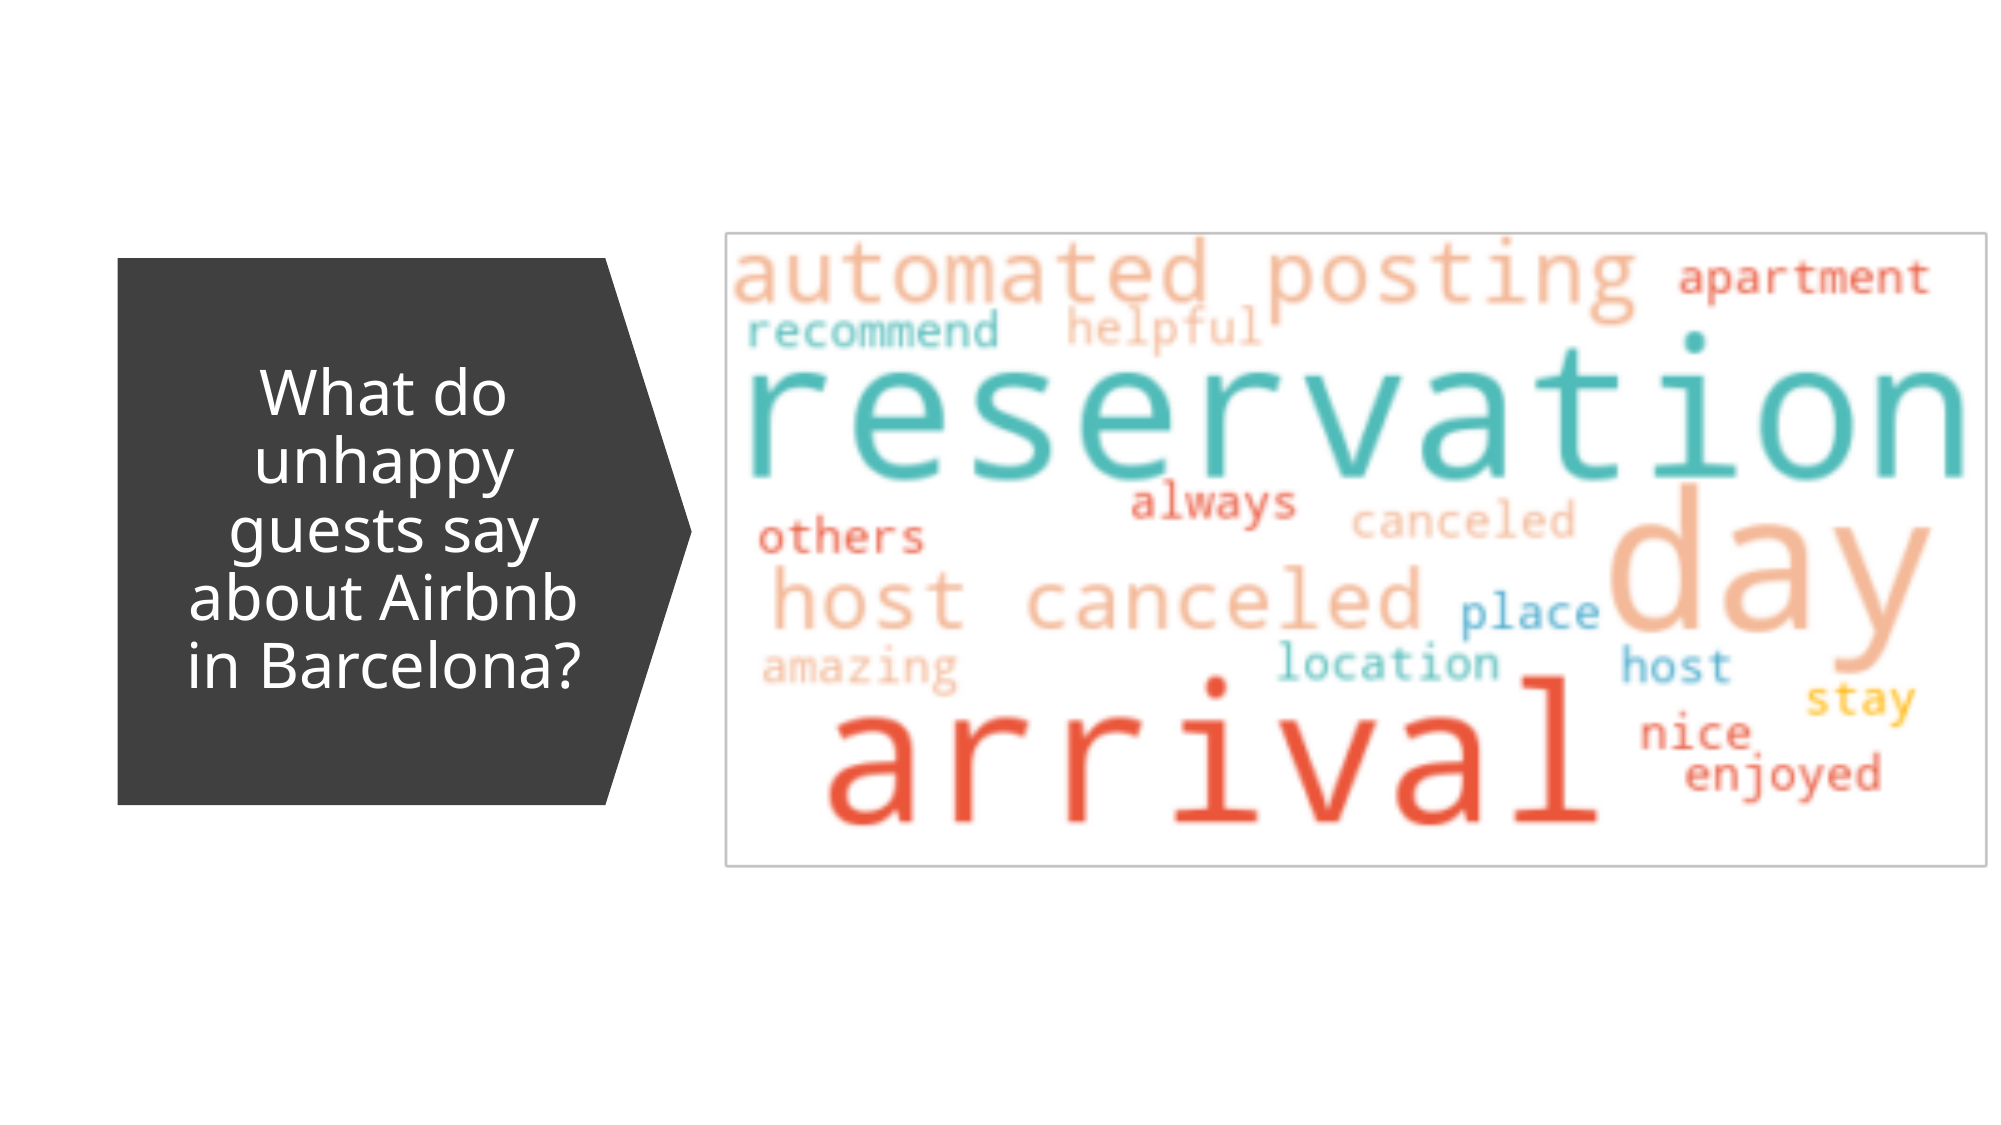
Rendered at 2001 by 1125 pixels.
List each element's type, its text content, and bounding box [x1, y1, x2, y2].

title What do unhappy guests say about Airbnb in Barcelona? [168, 322, 601, 741]
text_box [116, 257, 693, 807]
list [701, 212, 2000, 894]
